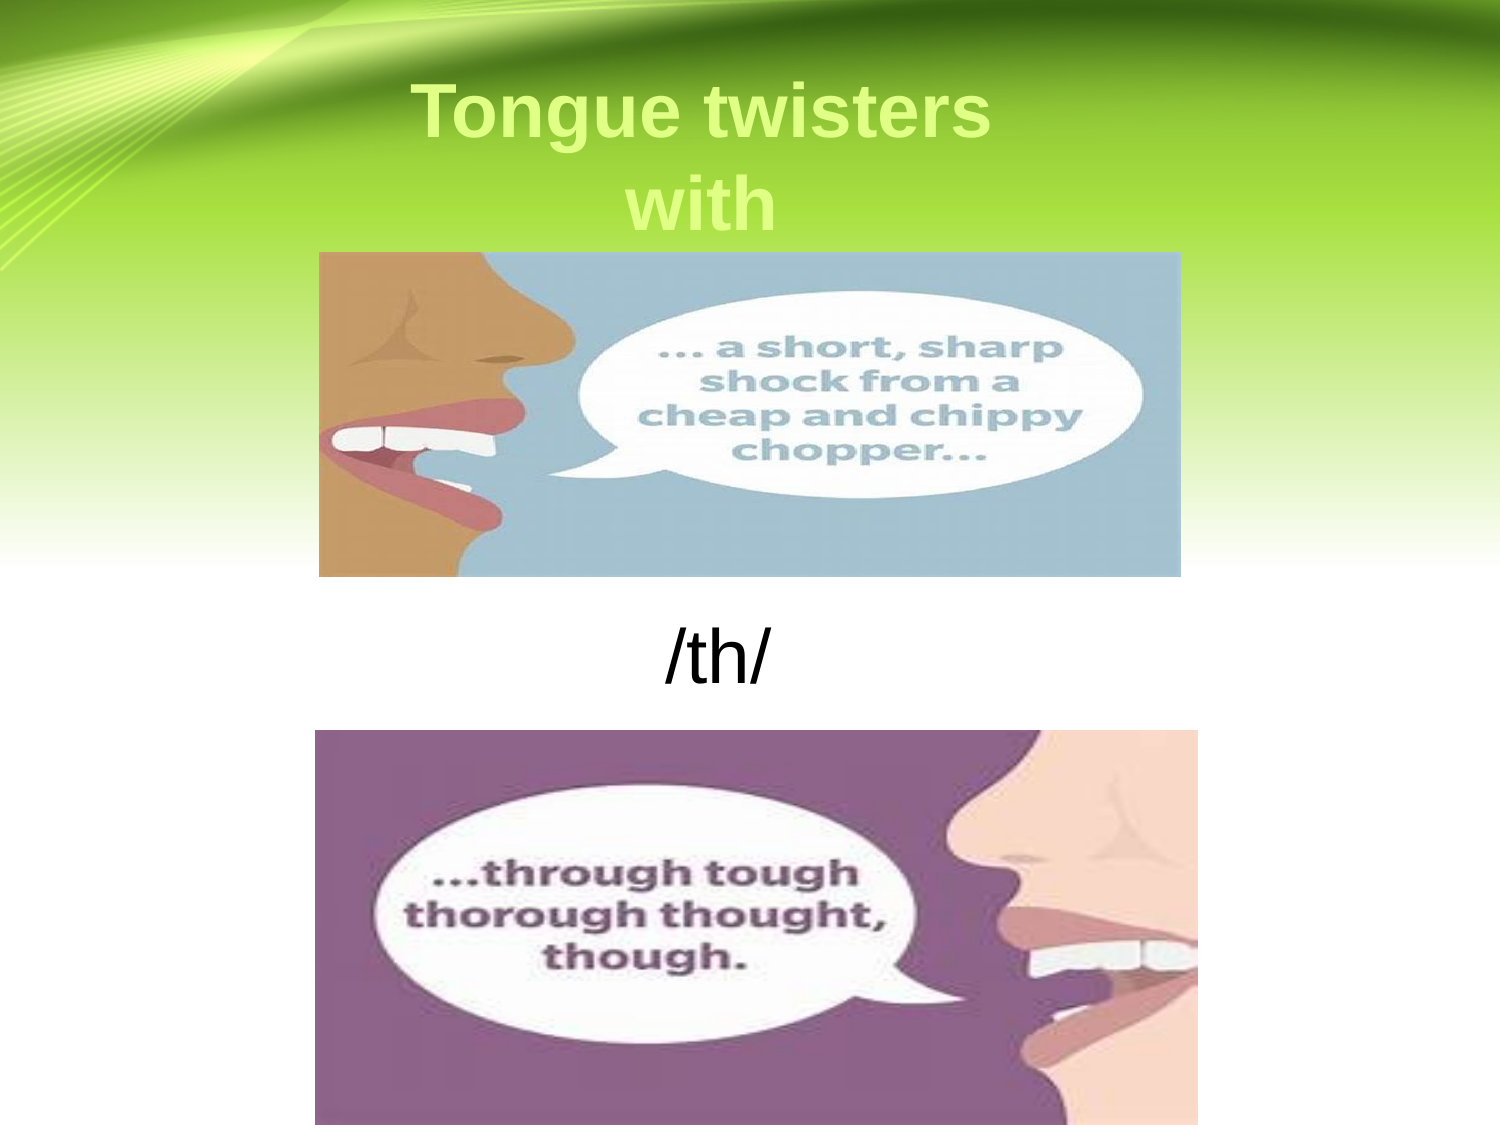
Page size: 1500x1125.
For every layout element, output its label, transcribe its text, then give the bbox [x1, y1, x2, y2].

picture [0, 0, 1500, 1125]
text_box Tongue twisters with /ch/ & /sh/ [315, 56, 1089, 343]
text_box /th/ [363, 602, 1137, 705]
